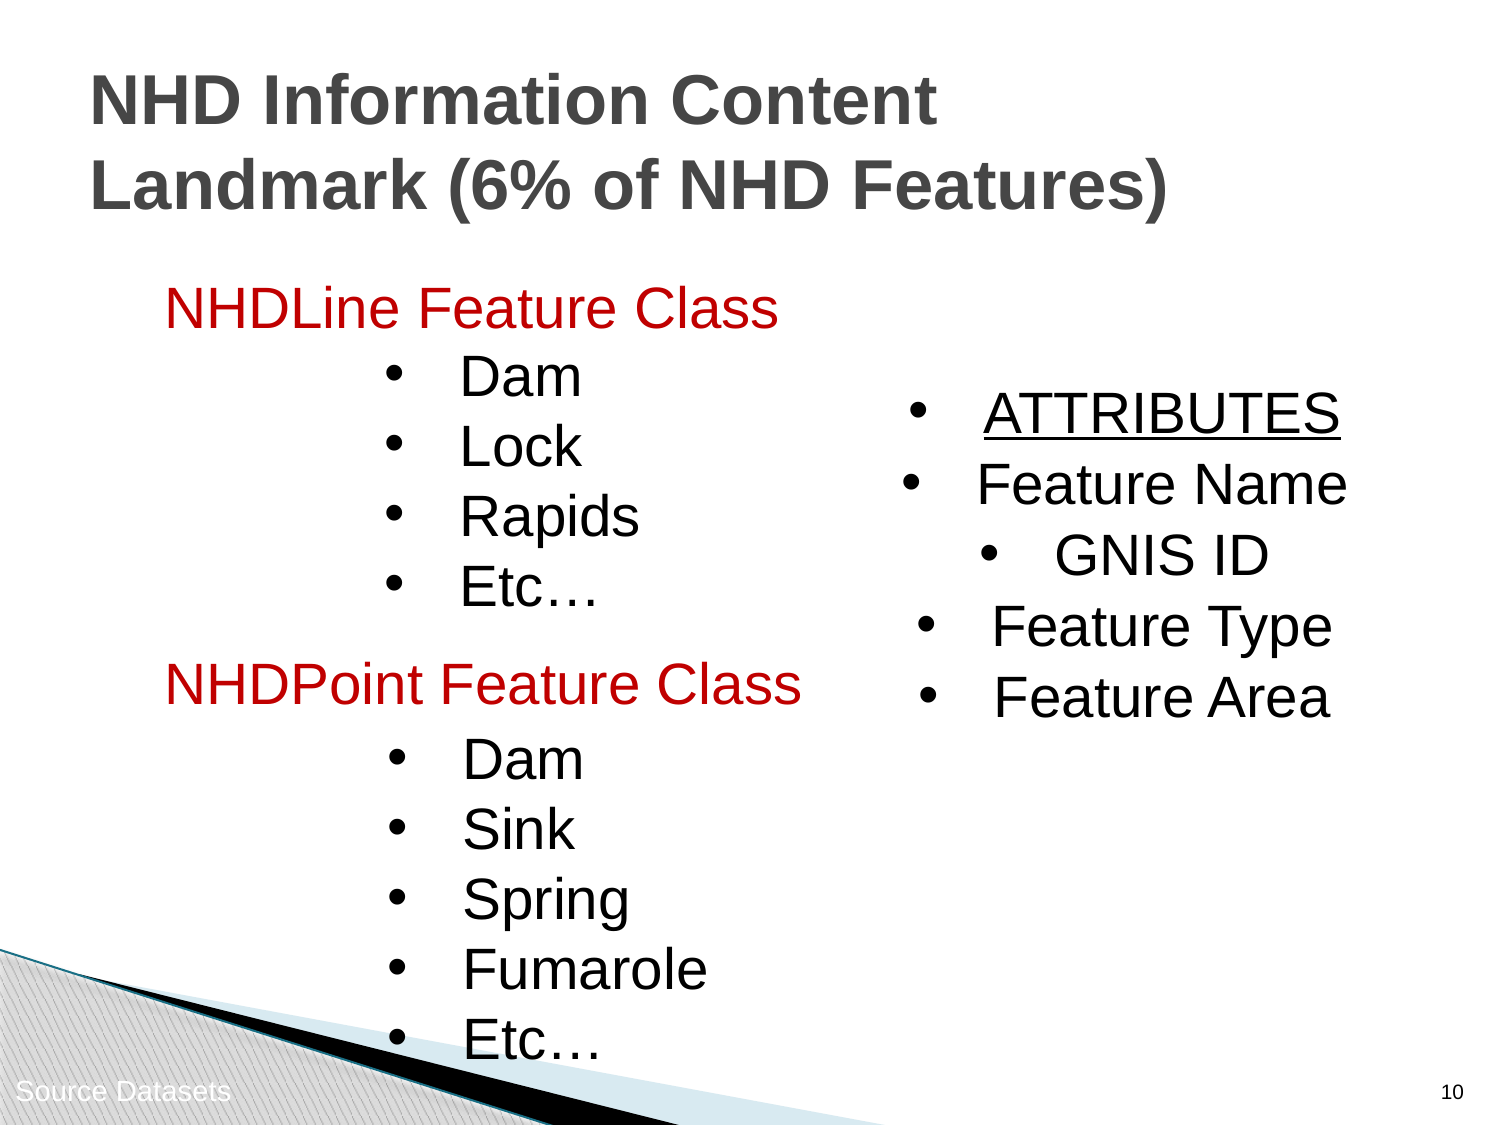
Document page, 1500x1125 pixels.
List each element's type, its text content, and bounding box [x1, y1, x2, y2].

text_box Dam Sink Spring Fumarole Etc… [378, 724, 718, 1076]
slide_number 9 [1418, 1051, 1479, 1112]
text_box NHDPoint Feature Class [149, 639, 819, 724]
title NHD Information Content Landmark (6% of NHD Features) [75, 45, 1425, 233]
text_box Source Datasets [0, 1064, 247, 1115]
text_box Dam Lock Rapids Etc… [376, 348, 650, 622]
text_box ATTRIBUTES Feature Name GNIS ID Feature Type Feature Area [974, 423, 1275, 750]
text_box NHDLine Feature Class [149, 262, 796, 348]
